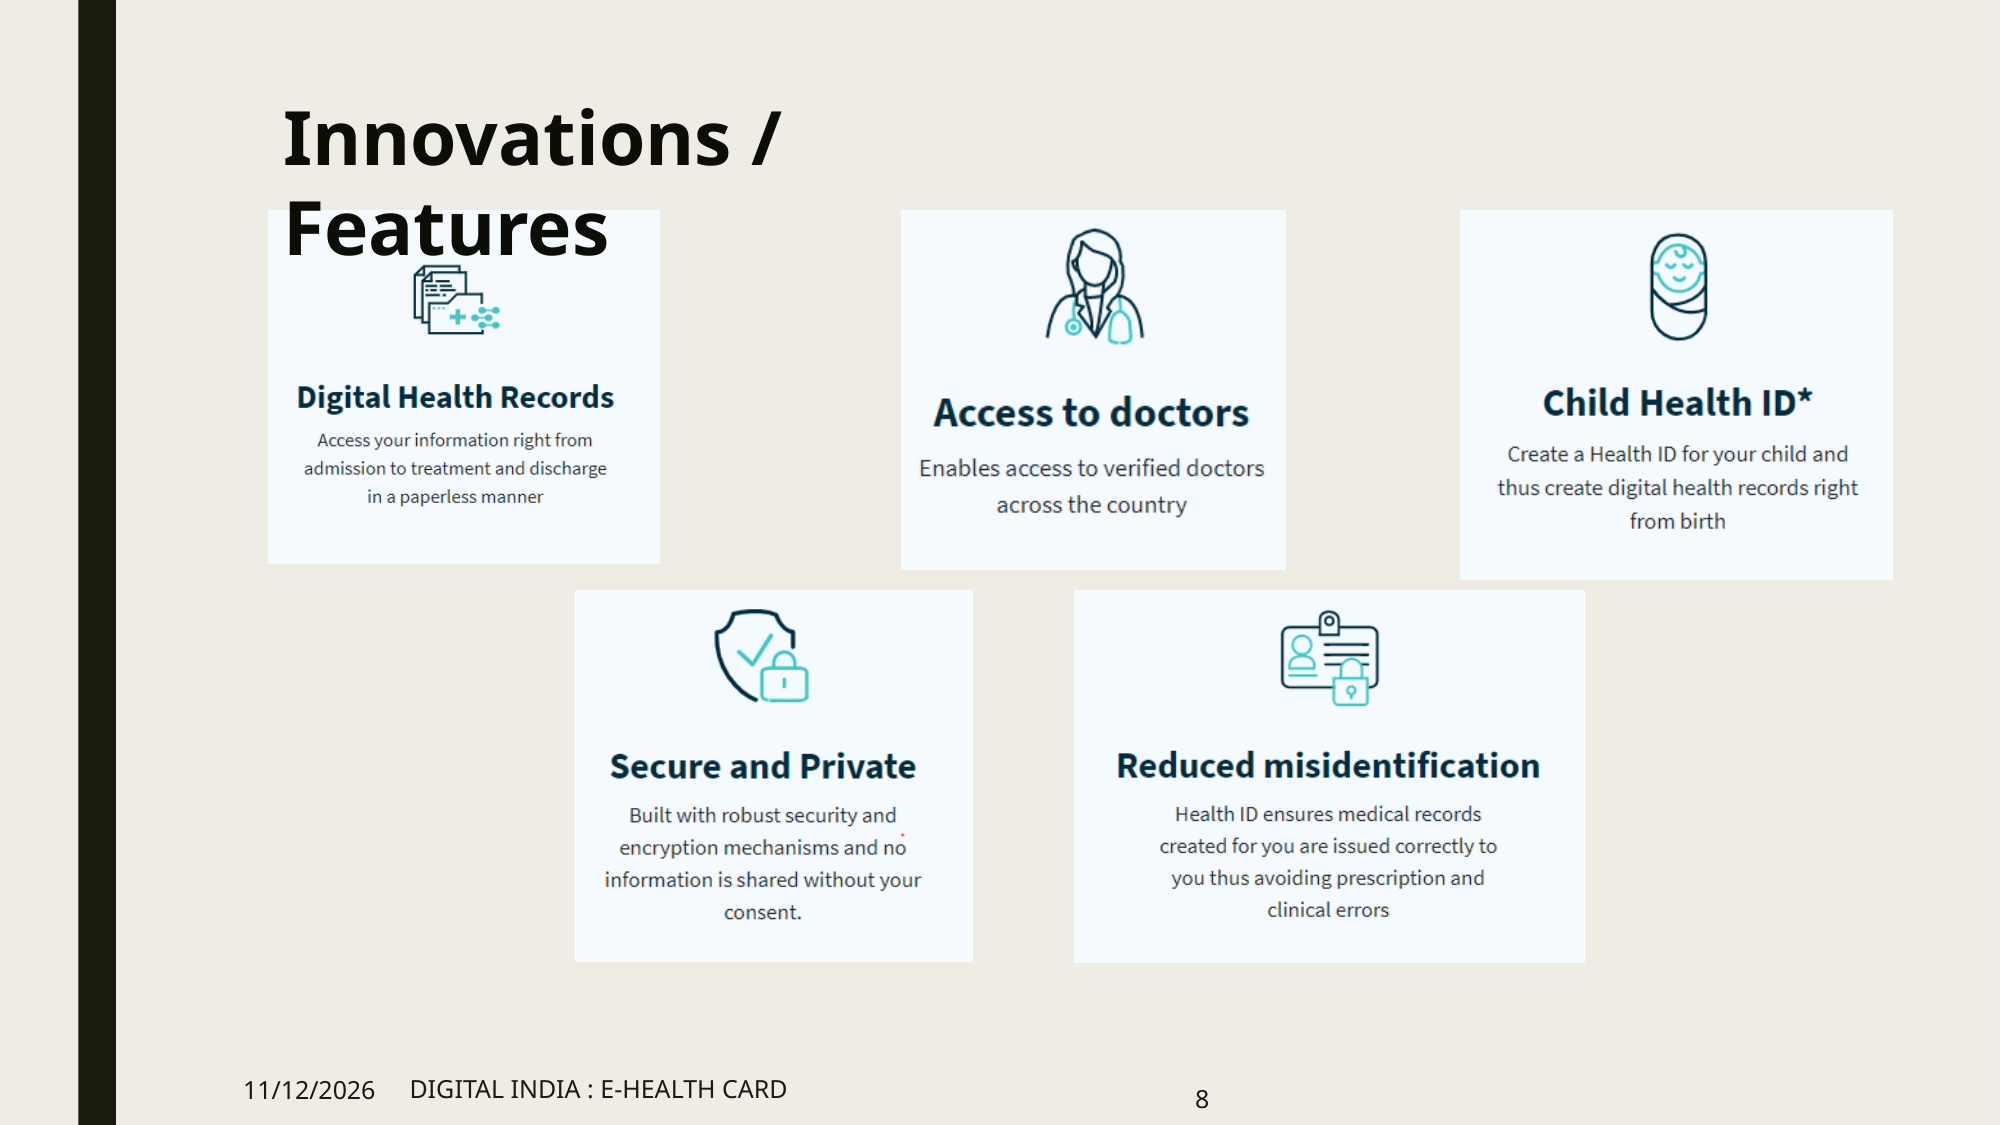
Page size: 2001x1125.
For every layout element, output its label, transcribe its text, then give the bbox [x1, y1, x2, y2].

picture [900, 210, 1286, 570]
picture [575, 590, 973, 962]
picture [1074, 590, 1585, 963]
picture [268, 210, 660, 564]
text_box Innovations / Features [268, 82, 1108, 185]
slide_number 8 [962, 1067, 1225, 1125]
footer DIGITAL INDIA : E-HEALTH CARD [394, 1058, 1645, 1119]
picture [1460, 210, 1893, 580]
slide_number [228, 1058, 426, 1125]
